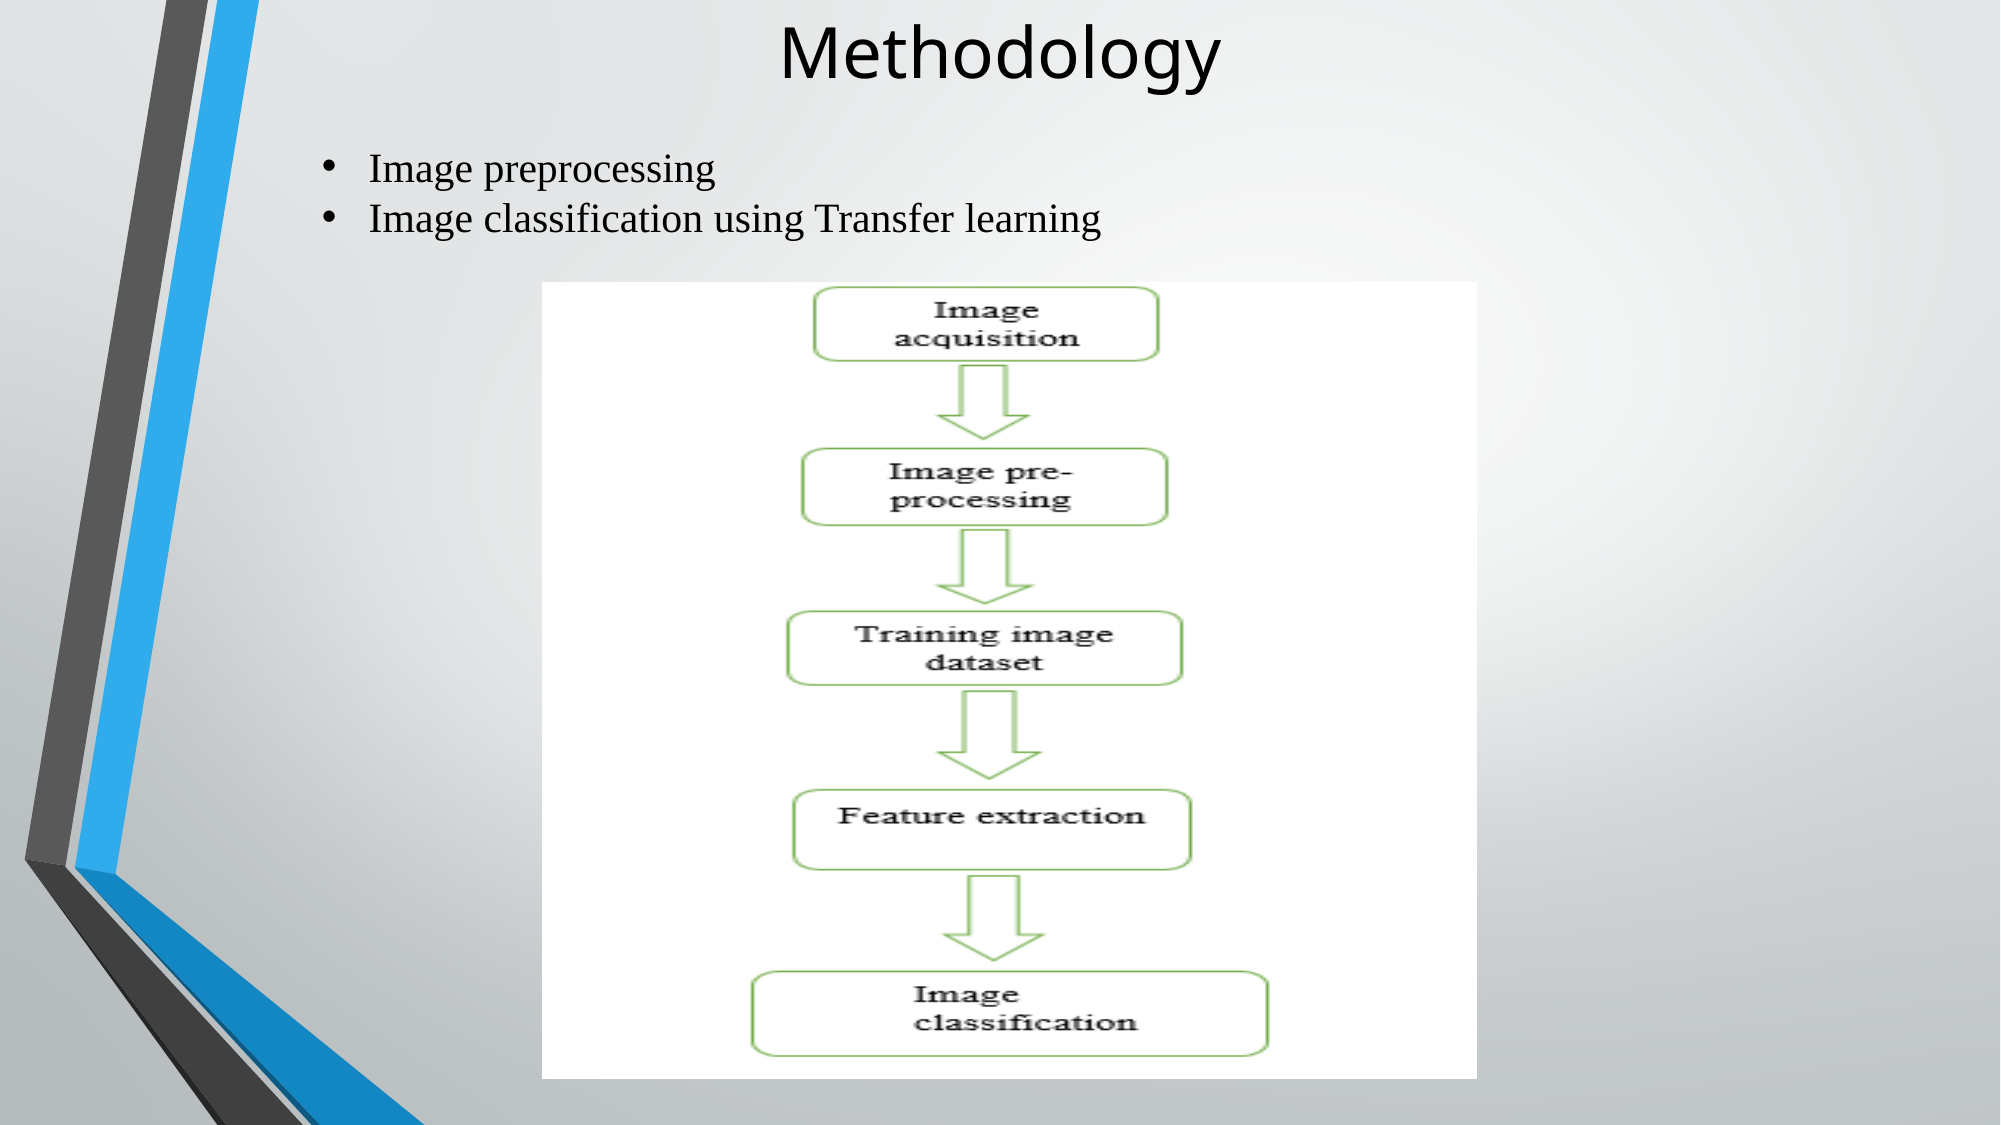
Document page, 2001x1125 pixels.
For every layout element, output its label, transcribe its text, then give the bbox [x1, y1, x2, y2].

title Methodology [0, 0, 2000, 100]
picture [542, 282, 1477, 1079]
text_box Image preprocessing Image classification using Transfer learning [307, 133, 2000, 249]
